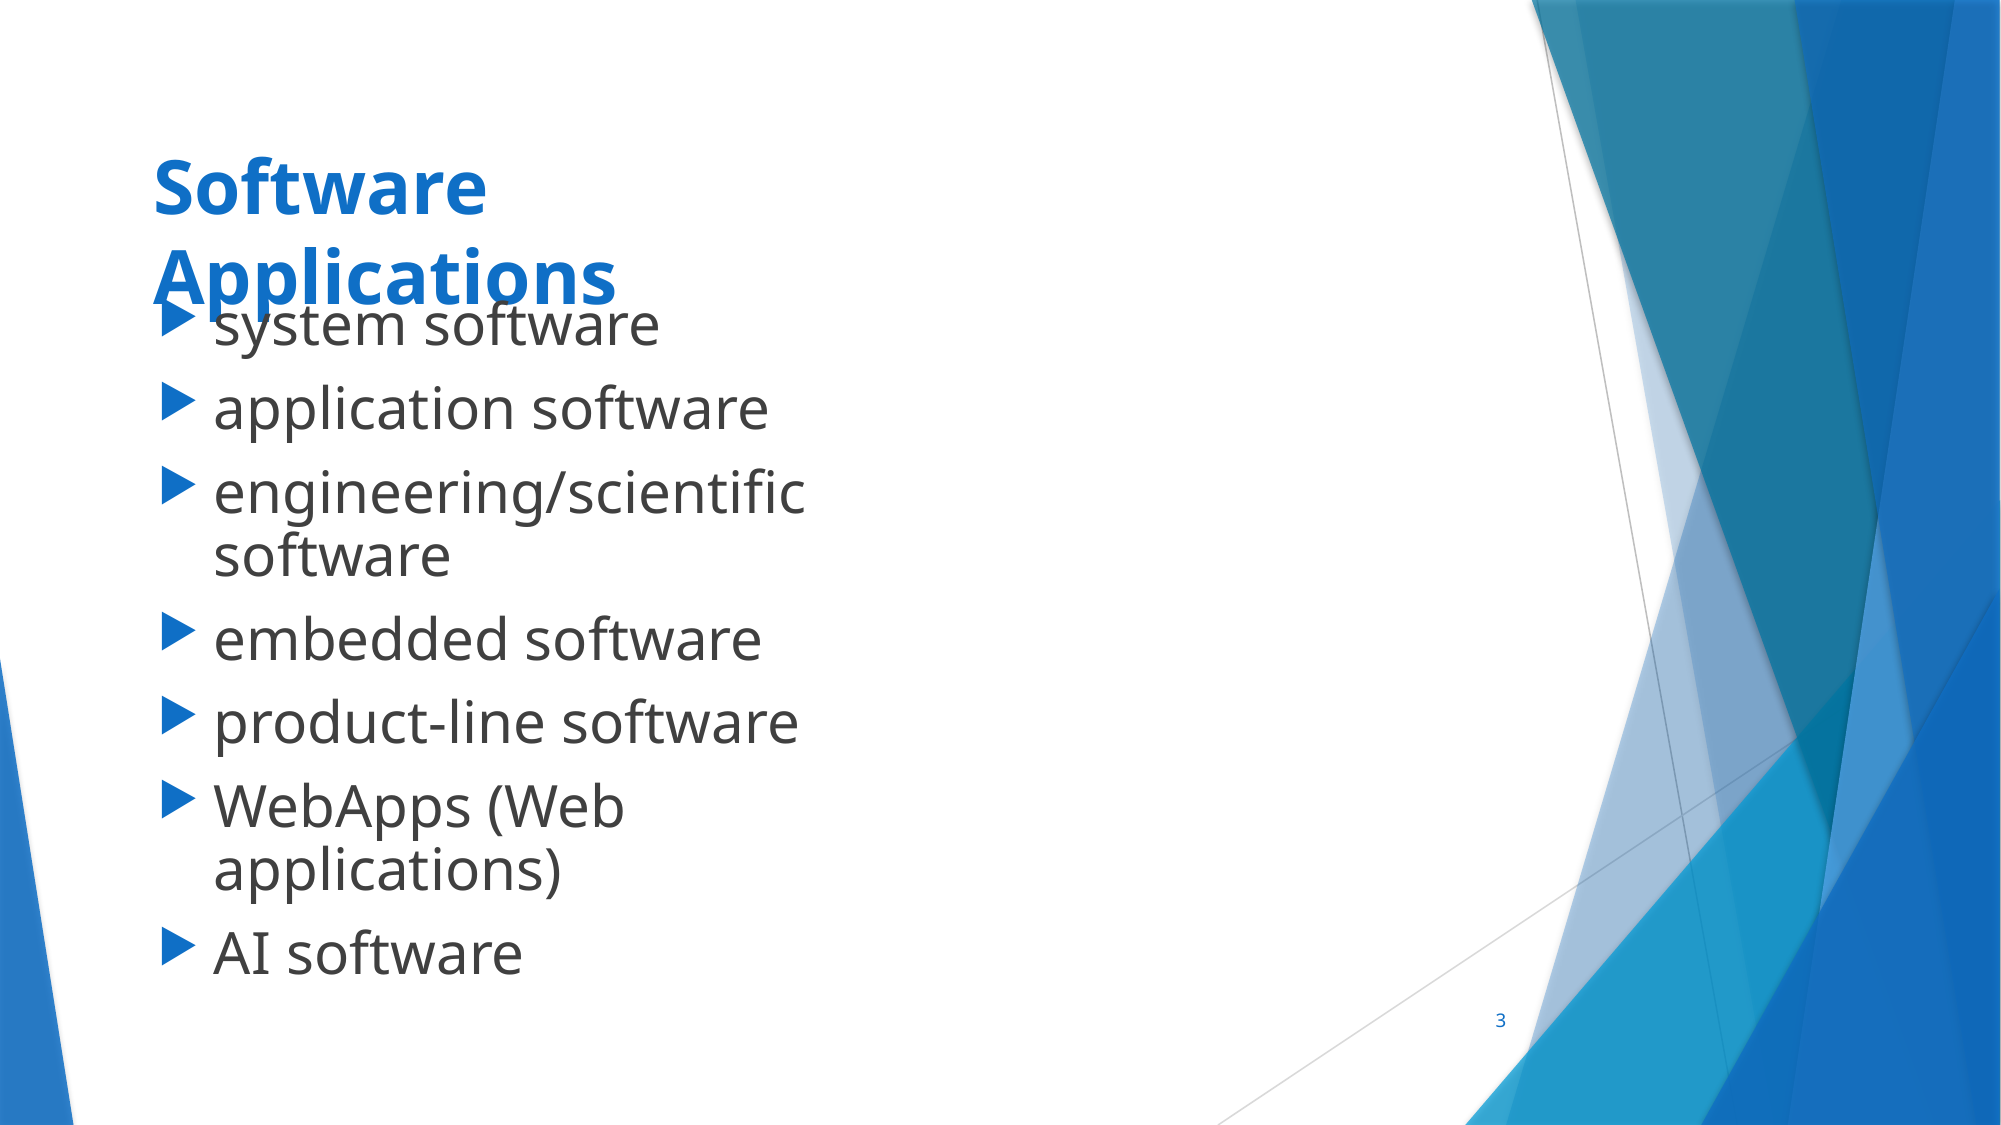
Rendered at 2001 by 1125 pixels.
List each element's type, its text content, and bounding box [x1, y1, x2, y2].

title Software Applications [142, 134, 931, 332]
slide_number 3 [1409, 991, 1522, 1051]
list system software application software engineering/scientific software embedded software product-line software WebApps (Web applications) AI software [142, 288, 838, 885]
